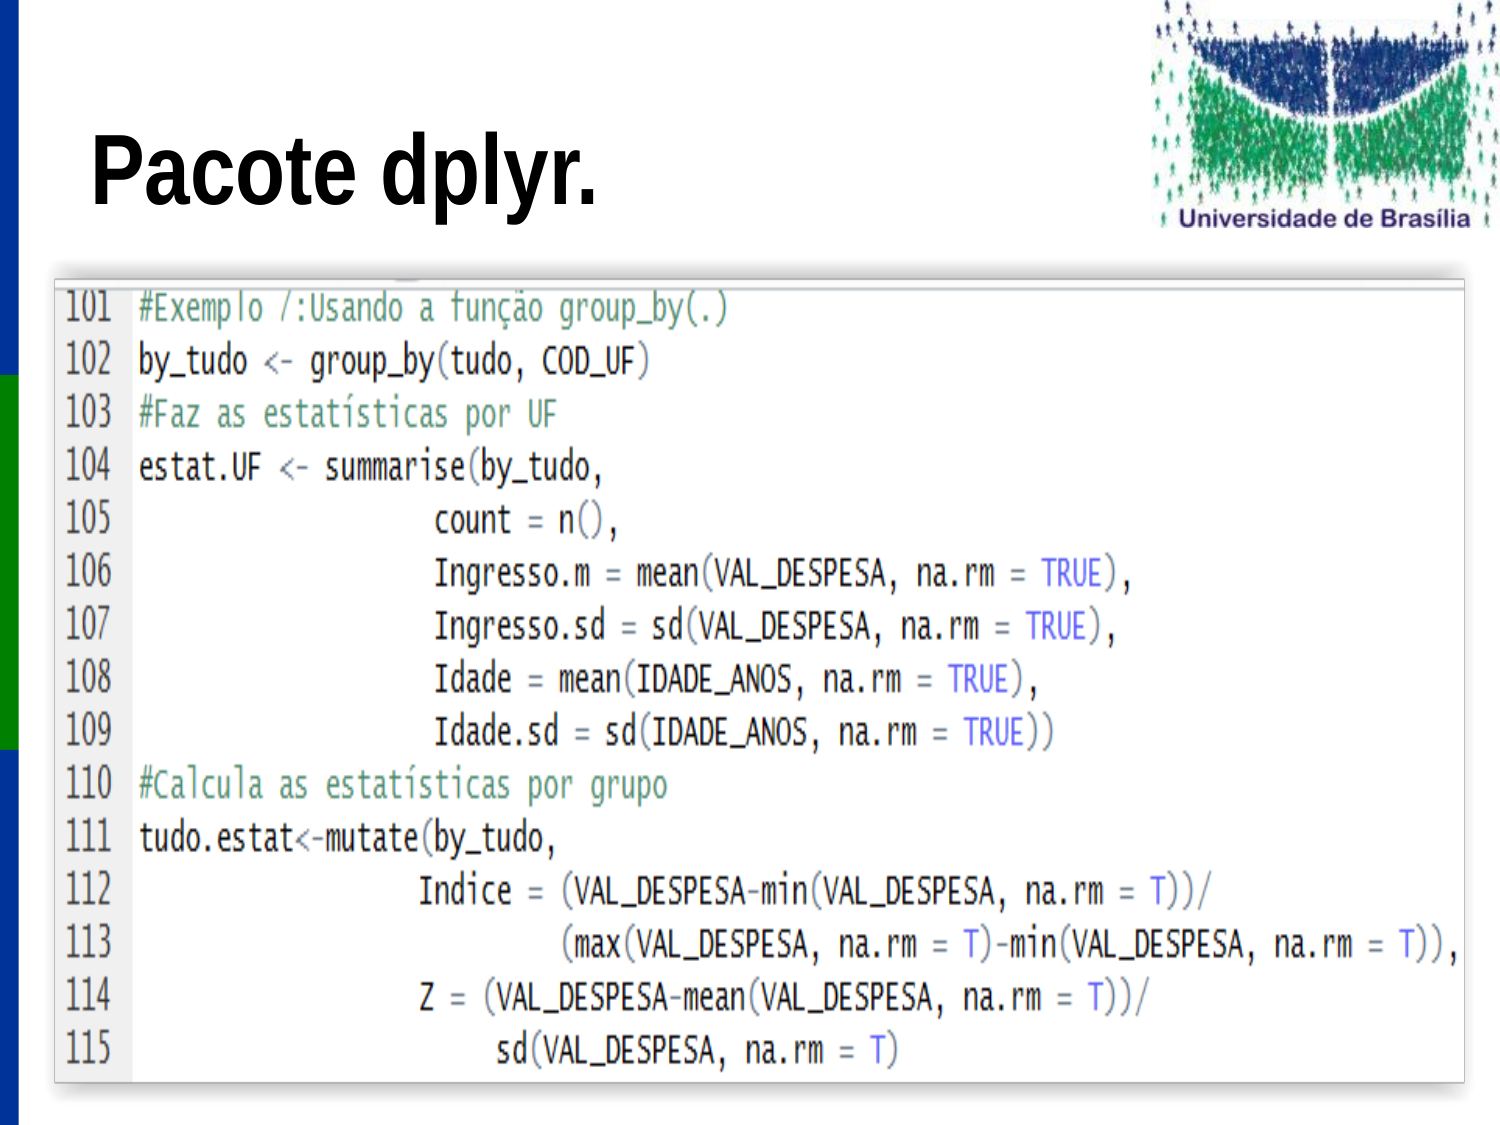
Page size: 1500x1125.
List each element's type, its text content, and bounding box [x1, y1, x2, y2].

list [41, 255, 1477, 1107]
title Pacote dplyr. [75, 45, 1152, 233]
picture [1151, 0, 1500, 228]
